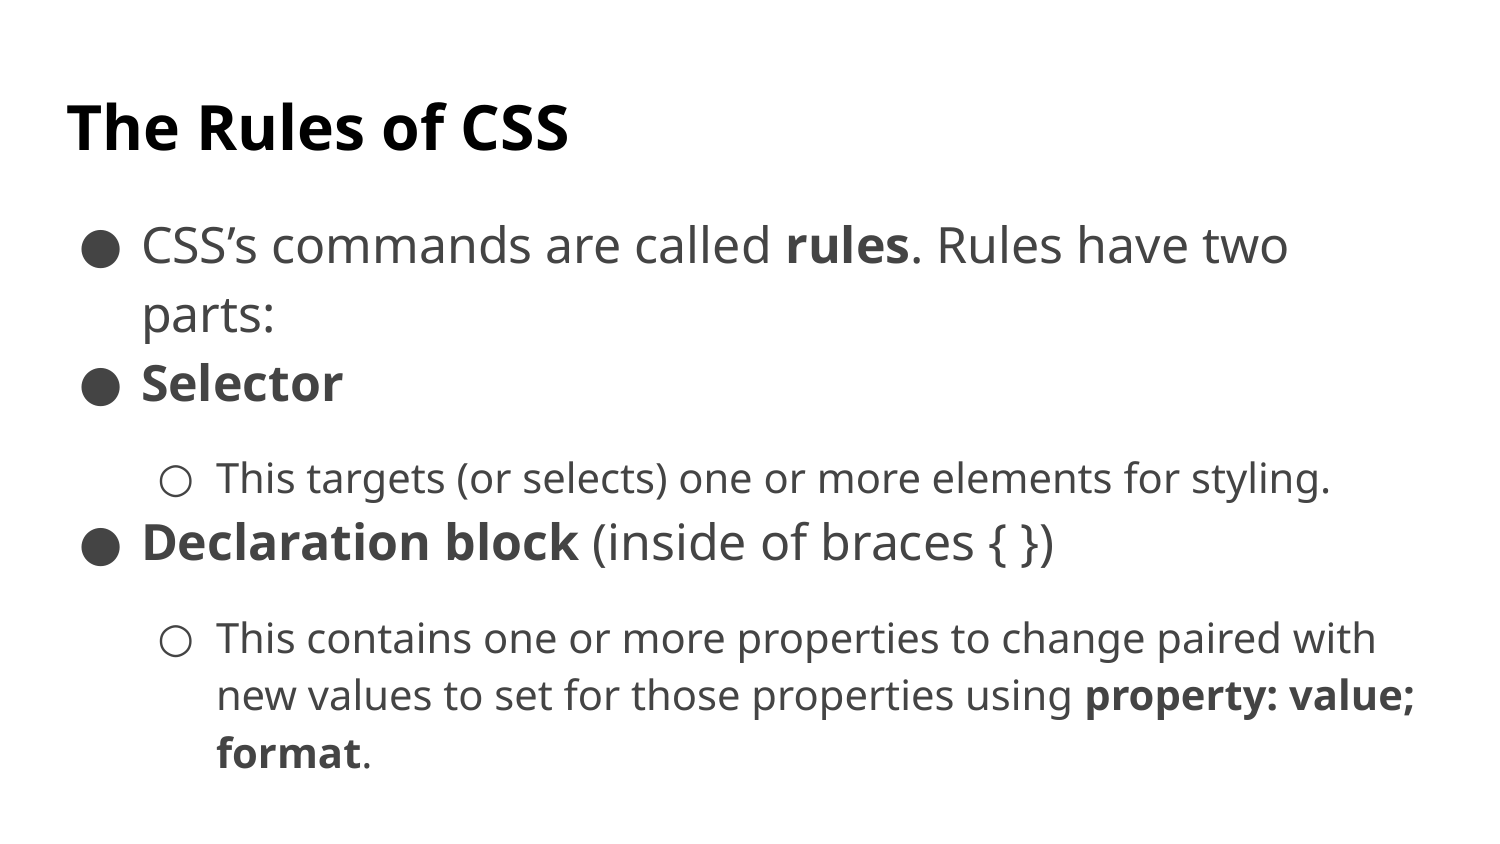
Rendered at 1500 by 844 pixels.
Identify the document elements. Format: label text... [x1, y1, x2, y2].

list CSS’s commands are called rules. Rules have two parts: Selector This targets (or selects) one or more elements for styling. Declaration block (inside of braces { }) This contains one or more properties to change paired with new values to set for those properties using property: value; format. [51, 189, 1449, 750]
title The Rules of CSS [51, 72, 1449, 176]
